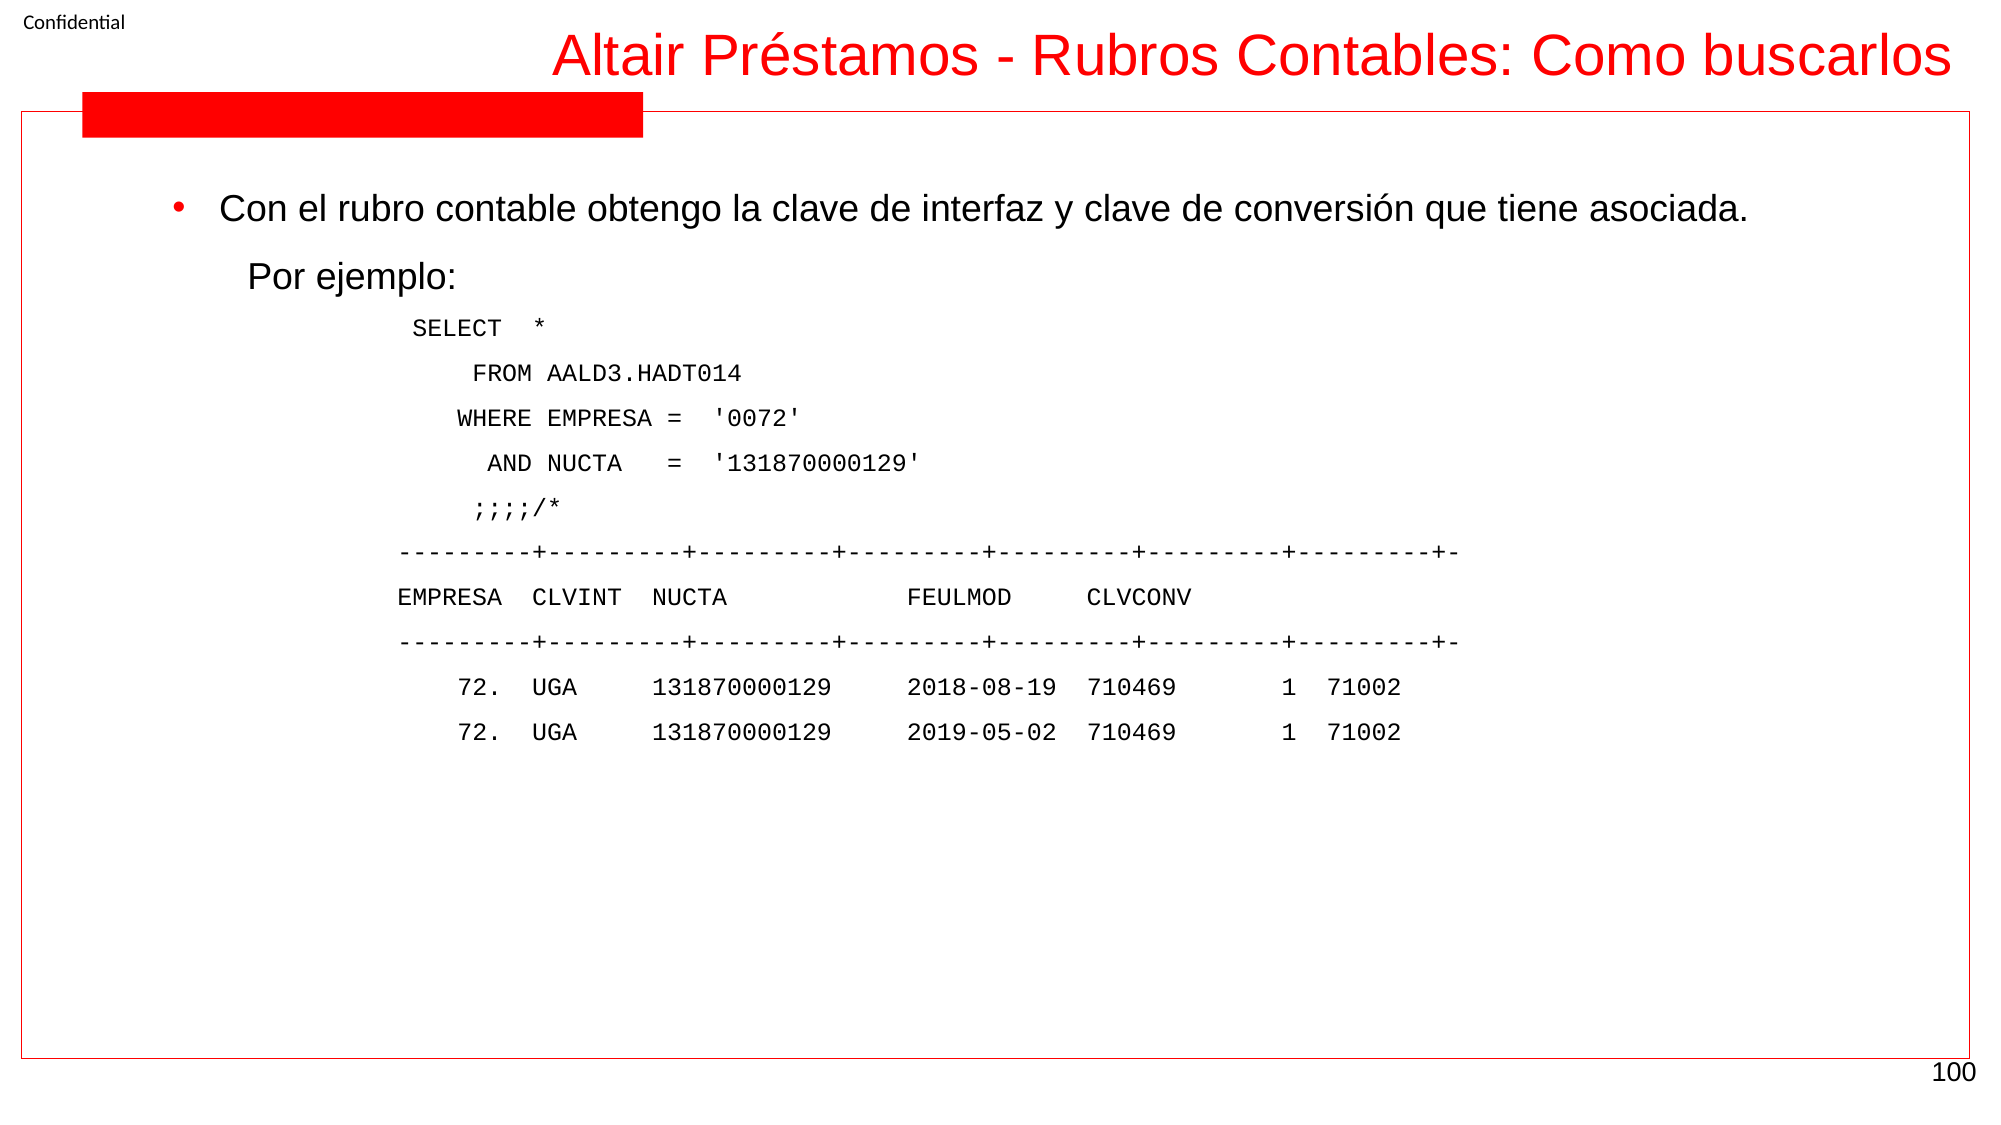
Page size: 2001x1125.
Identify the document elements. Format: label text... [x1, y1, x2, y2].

slide_number ‹#› [1871, 1038, 1992, 1125]
text_box Altair Préstamos - Rubros Contables: Como buscarlos [21, 9, 1970, 95]
text_box [21, 111, 1970, 1059]
text_box Con el rubro contable obtengo la clave de interfaz y clave de conversión que tiene asociada. Por ejemplo: SELECT * FROM AALD3.HADT014 WHERE EMPRESA = '0072' AND NUCTA = '131870000129' ;;;;/* ---------+---------+---------+---------+---------+---------+---------+- EMPRESA CLVINT NUCTA FEULMOD CLVCONV ---------+---------+---------+---------+---------+---------+---------+- 72. UGA 131870000129 2018-08-19 710469 1 71002 72. UGA 131870000129 2019-05-02 710469 1 71002 [82, 154, 1829, 942]
text_box [82, 92, 644, 138]
